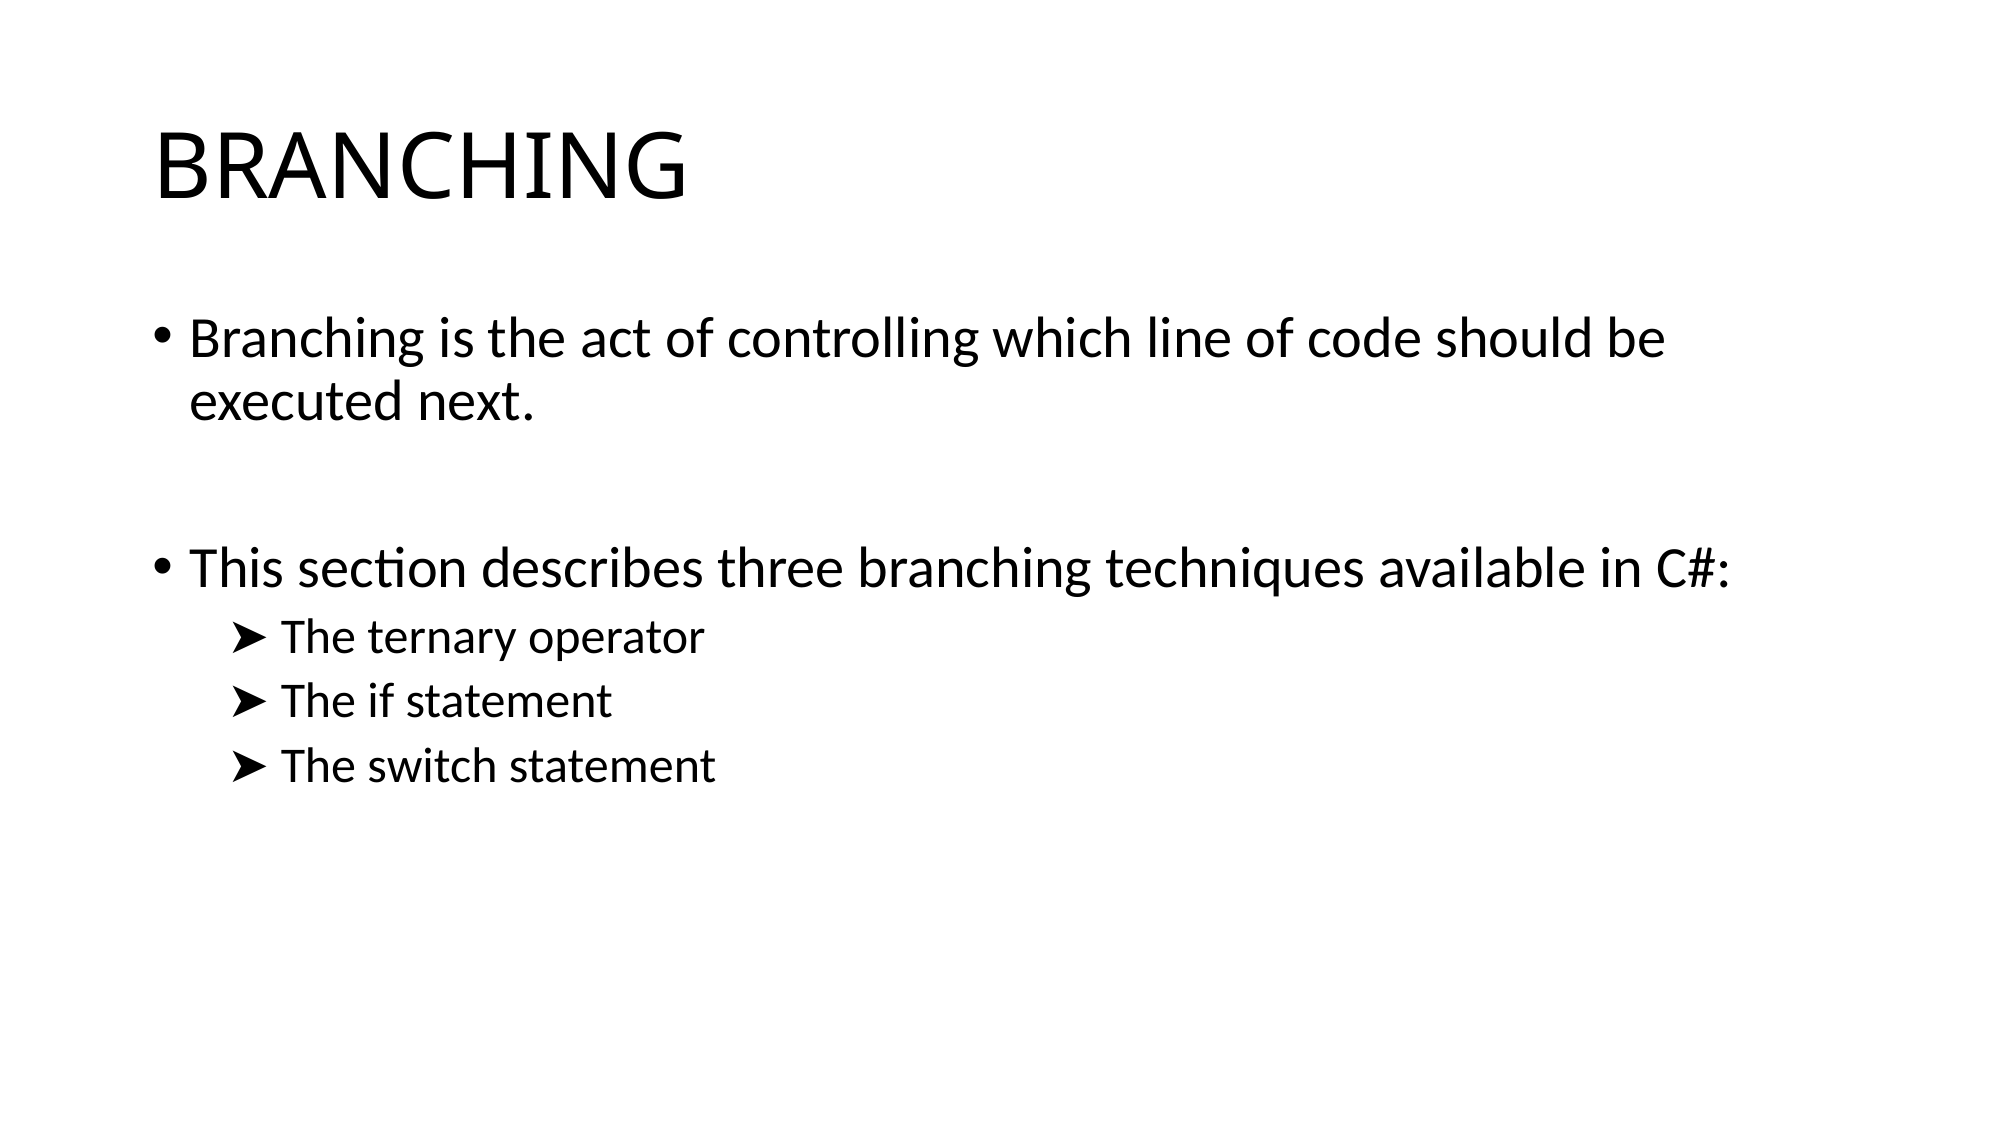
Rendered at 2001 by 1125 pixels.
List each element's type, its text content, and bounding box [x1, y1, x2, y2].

title BRANCHING [137, 59, 1863, 278]
list Branching is the act of controlling which line of code should be executed next. This section describes three branching techniques available in C#: ➤ The ternary operator ➤ The if statement ➤ The switch statement [137, 299, 1863, 1014]
